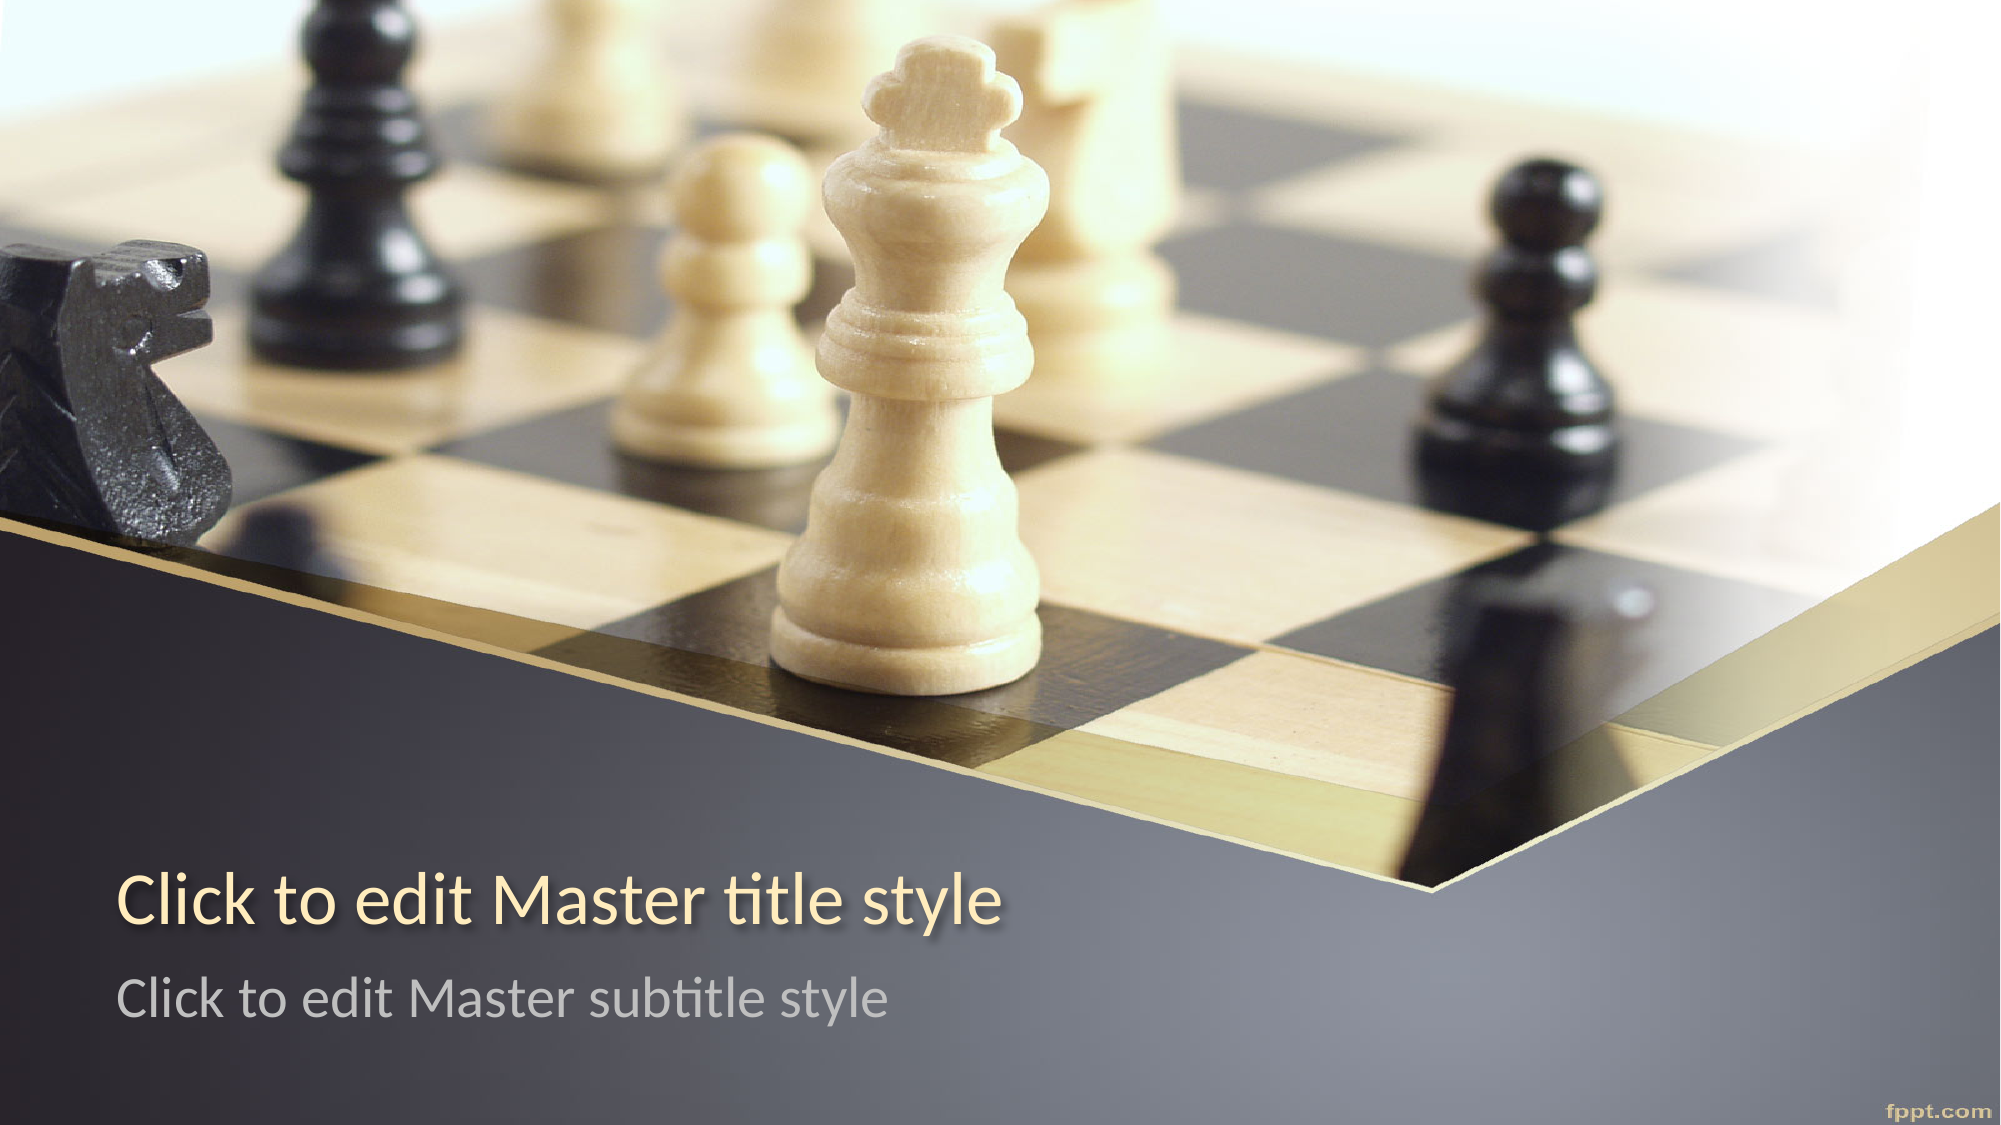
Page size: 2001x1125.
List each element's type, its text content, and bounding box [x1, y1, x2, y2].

subtitle Click to edit Master subtitle style [101, 951, 1502, 1089]
picture [0, 0, 2001, 1125]
title Click to edit Master title style [101, 813, 1802, 977]
